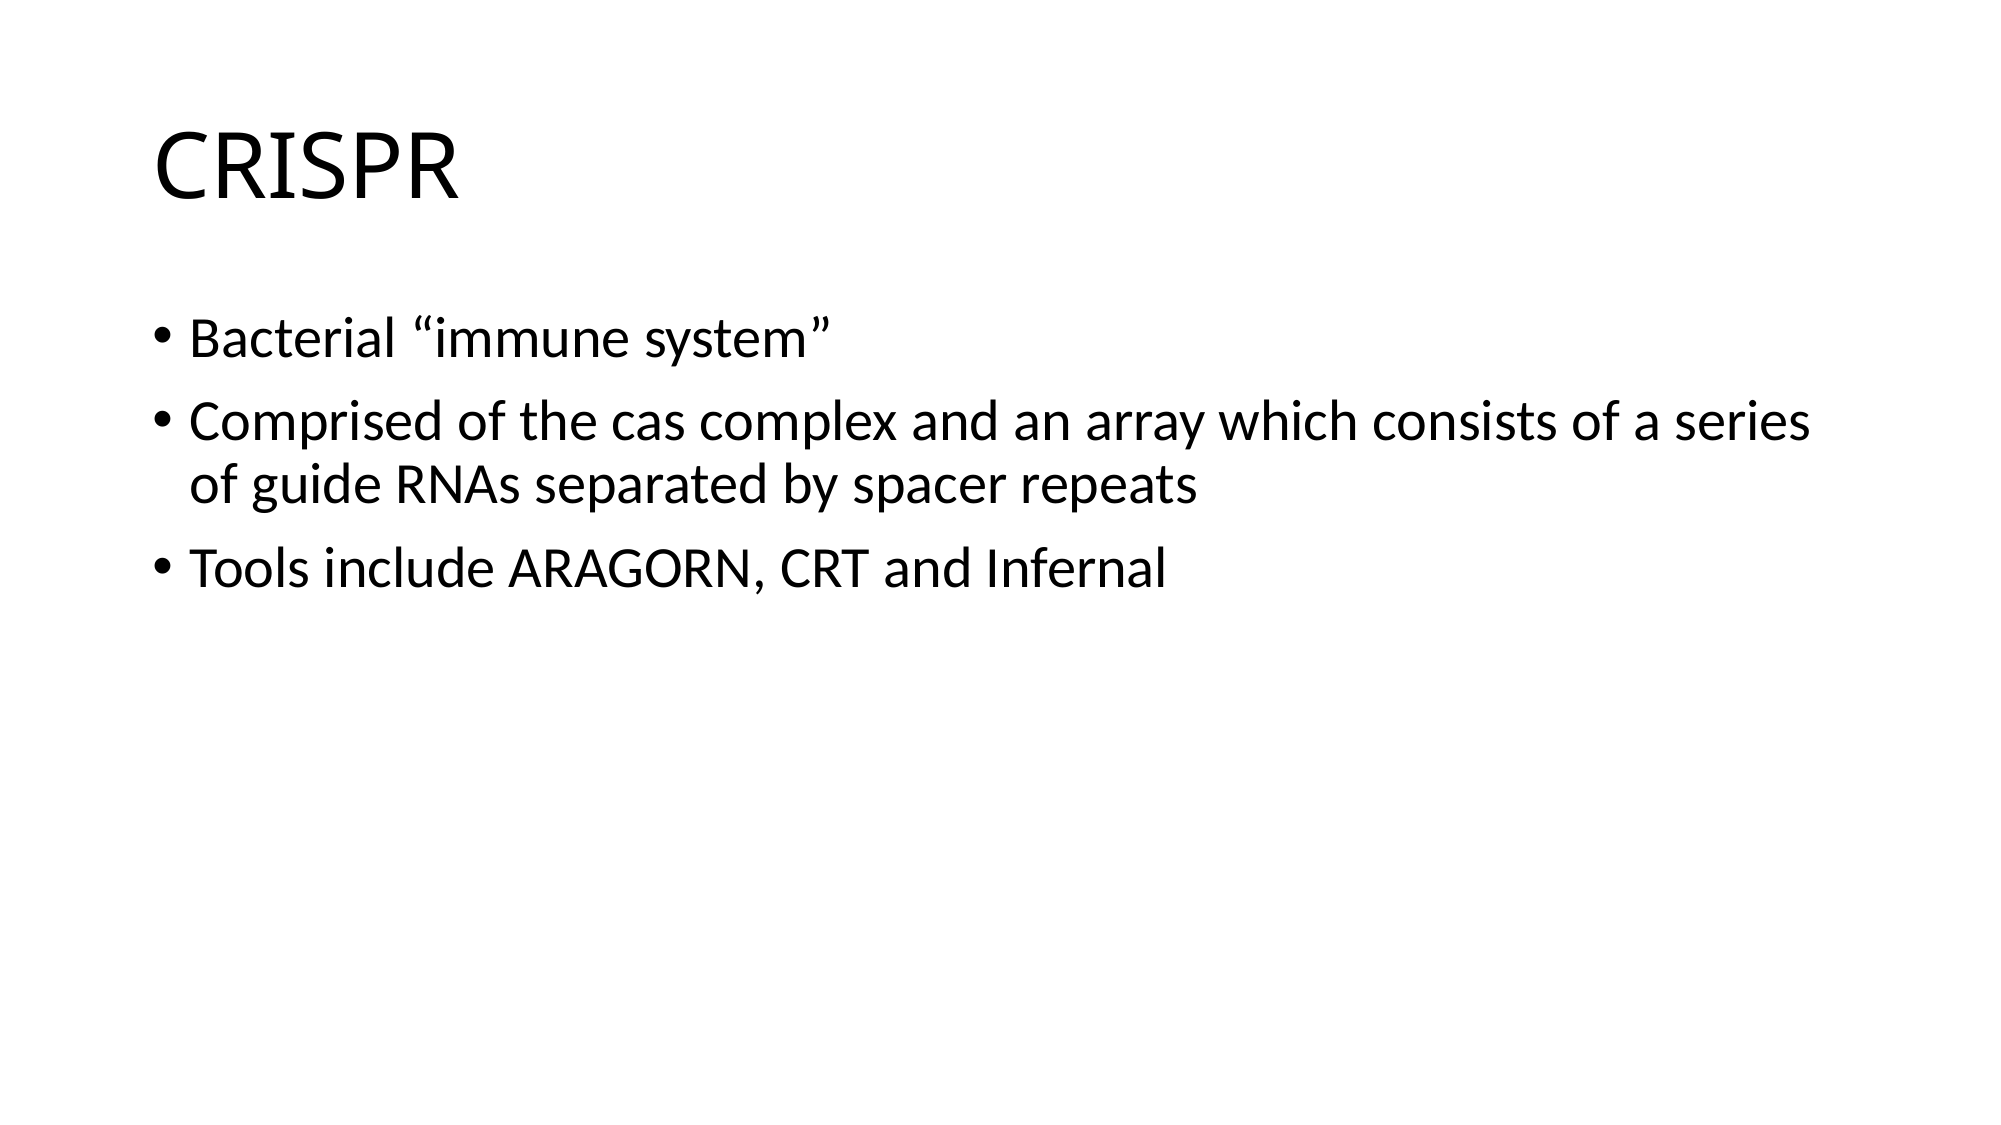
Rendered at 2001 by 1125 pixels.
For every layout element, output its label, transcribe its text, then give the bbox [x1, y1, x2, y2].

title CRISPR [137, 59, 1863, 278]
list Bacterial “immune system” Comprised of the cas complex and an array which consists of a series of guide RNAs separated by spacer repeats Tools include ARAGORN, CRT and Infernal [137, 299, 1863, 1014]
